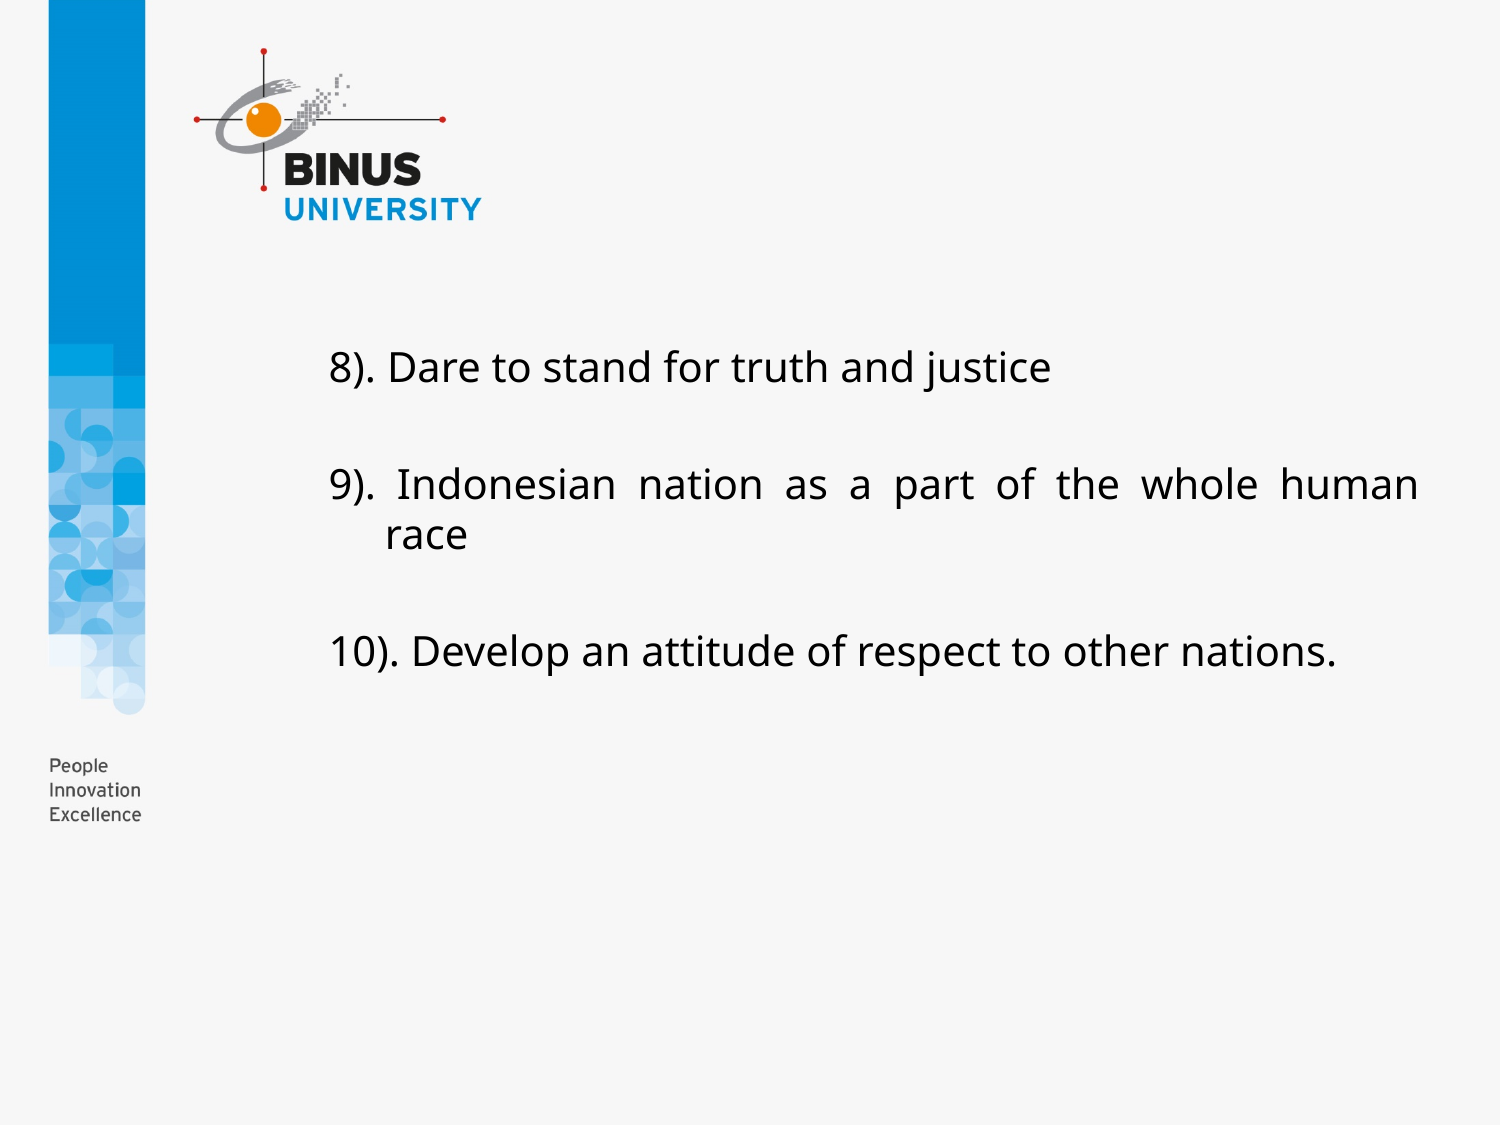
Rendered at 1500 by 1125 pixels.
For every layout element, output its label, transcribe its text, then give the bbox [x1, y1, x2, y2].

list 8). Dare to stand for truth and justice 9). Indonesian nation as a part of the whole human race 10). Develop an attitude of respect to other nations. [313, 274, 1436, 1062]
picture [0, 0, 1500, 846]
